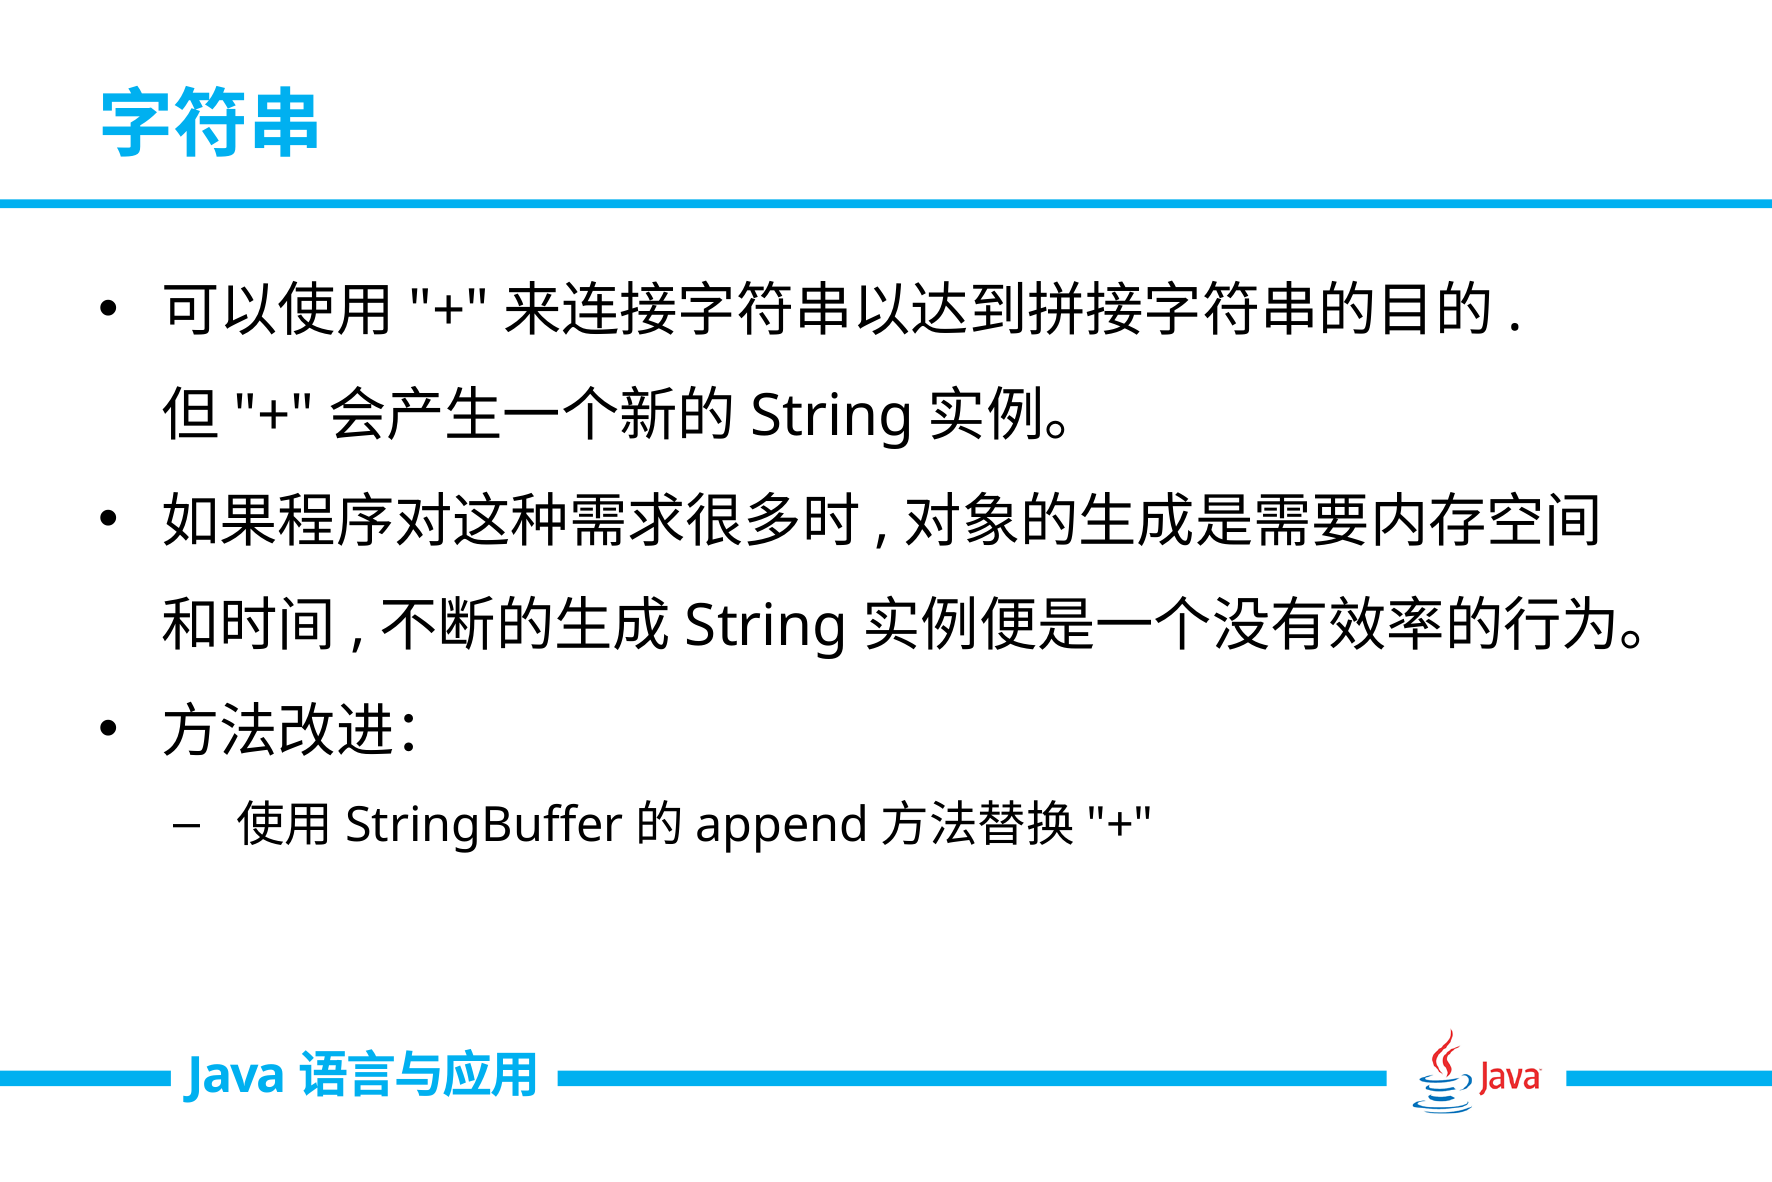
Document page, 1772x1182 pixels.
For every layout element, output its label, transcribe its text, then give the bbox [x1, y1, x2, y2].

list 可以使用"+"来连接字符串以达到拼接字符串的目的.但"+"会产生一个新的String实例。 如果程序对这种需求很多时,对象的生成是需要内存空间和时间,不断的生成String实例便是一个没有效率的行为。 方法改进： 使用StringBuffer的append方法替换"+" [80, 228, 1677, 1009]
picture [1386, 1019, 1567, 1117]
title 字符串 [80, 73, 1677, 168]
